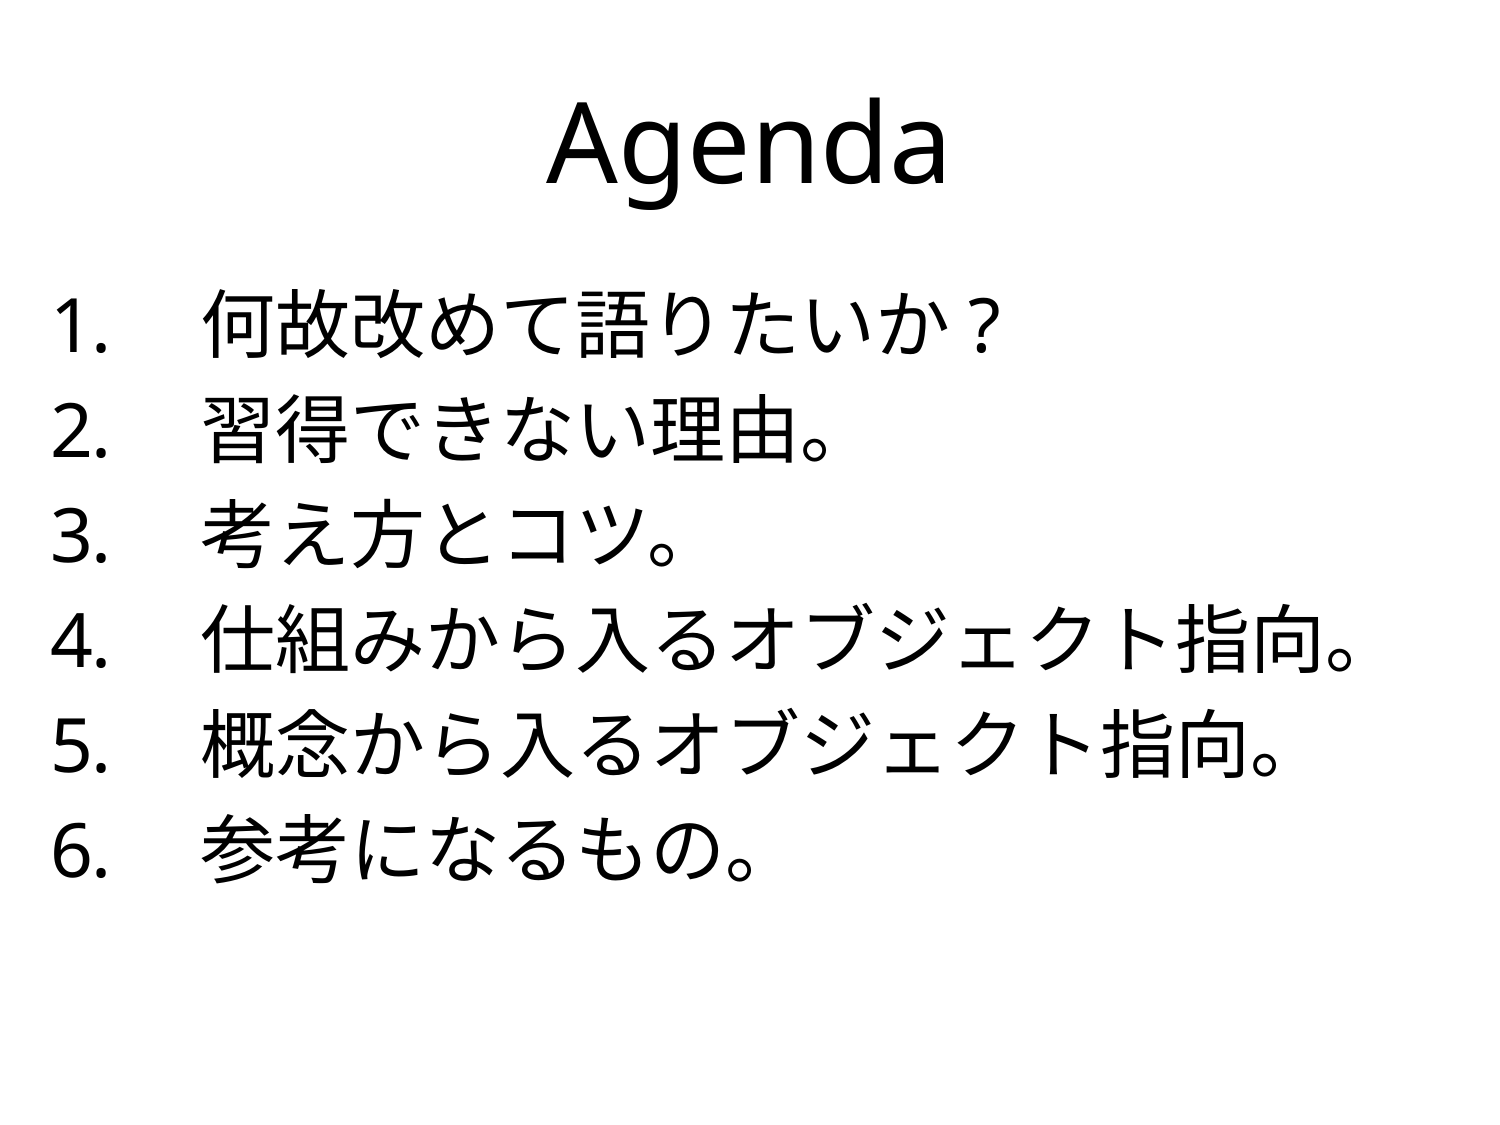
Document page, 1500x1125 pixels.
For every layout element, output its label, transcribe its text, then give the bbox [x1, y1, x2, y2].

list 何故改めて語りたいか? 習得できない理由。 考え方とコツ。 仕組みから入るオブジェクト指向。 概念から入るオブジェクト指向。 参考になるもの。 [34, 269, 1466, 1032]
title Agenda [74, 44, 1426, 233]
